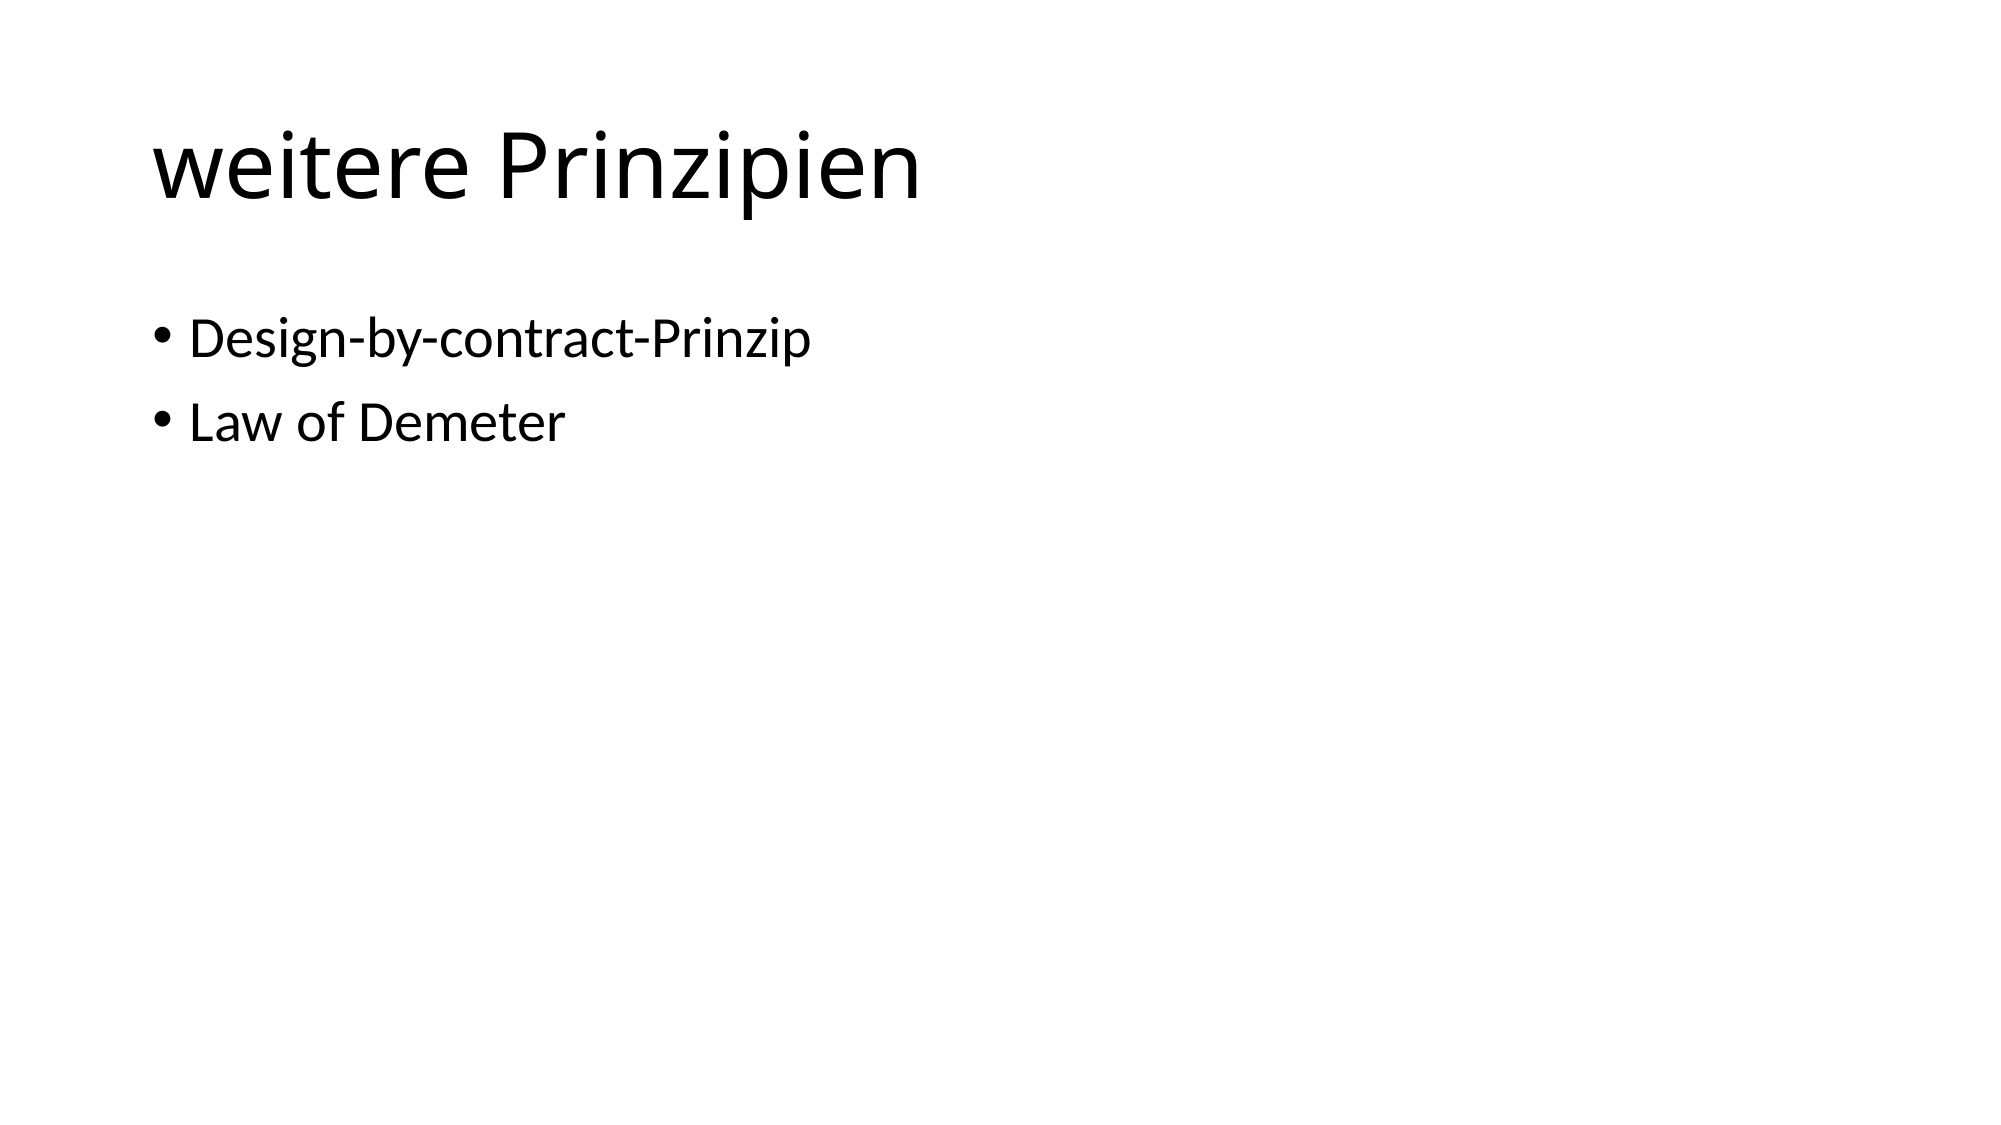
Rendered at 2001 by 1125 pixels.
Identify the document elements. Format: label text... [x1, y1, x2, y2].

title weitere Prinzipien [137, 59, 1863, 278]
list Design-by-contract-Prinzip Law of Demeter [137, 299, 1863, 1014]
